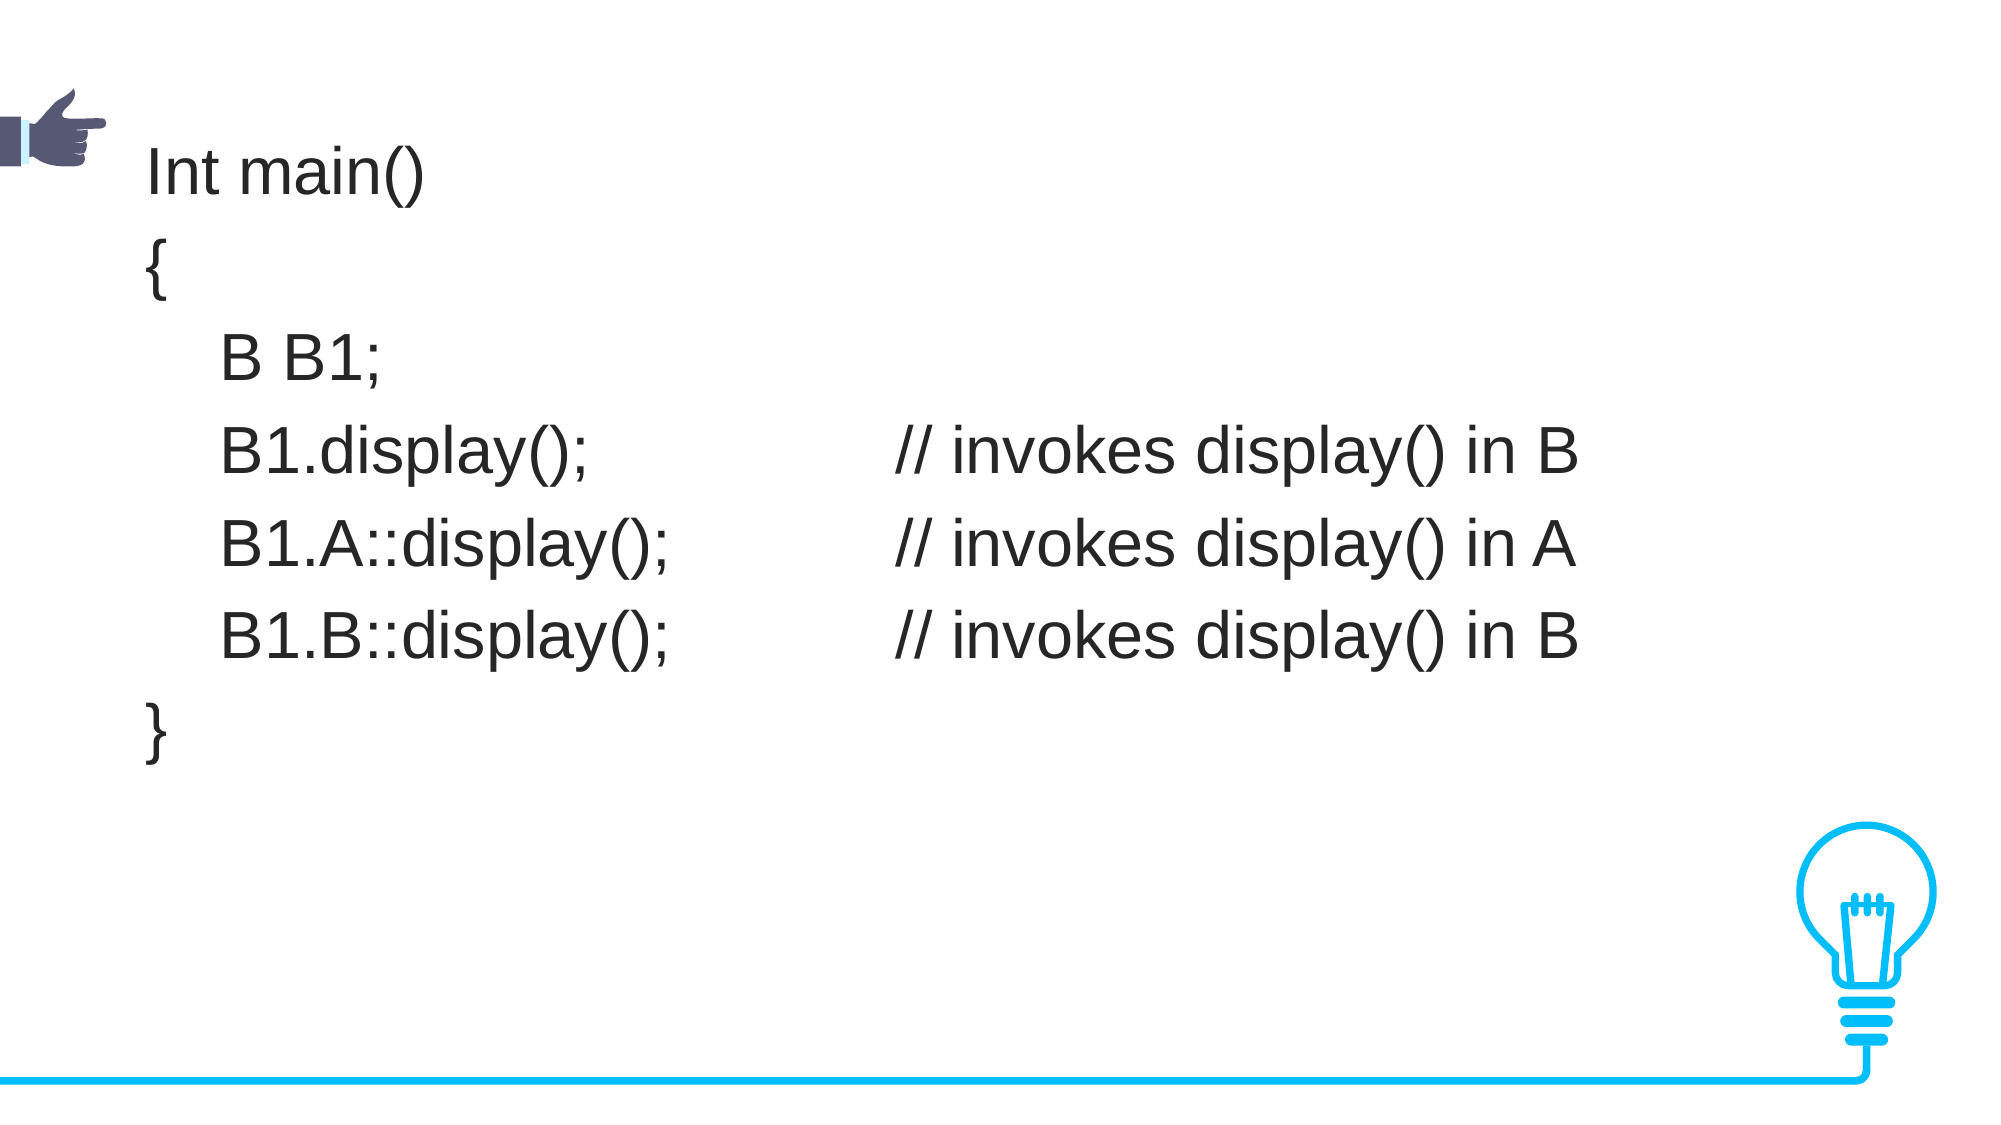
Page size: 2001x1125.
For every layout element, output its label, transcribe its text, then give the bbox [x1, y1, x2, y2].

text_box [0, 88, 107, 167]
list Int main() { B B1; B1.display(); // invokes display() in B B1.A::display(); // invokes display() in A B1.B::display(); // invokes display() in B } [130, 46, 1927, 950]
